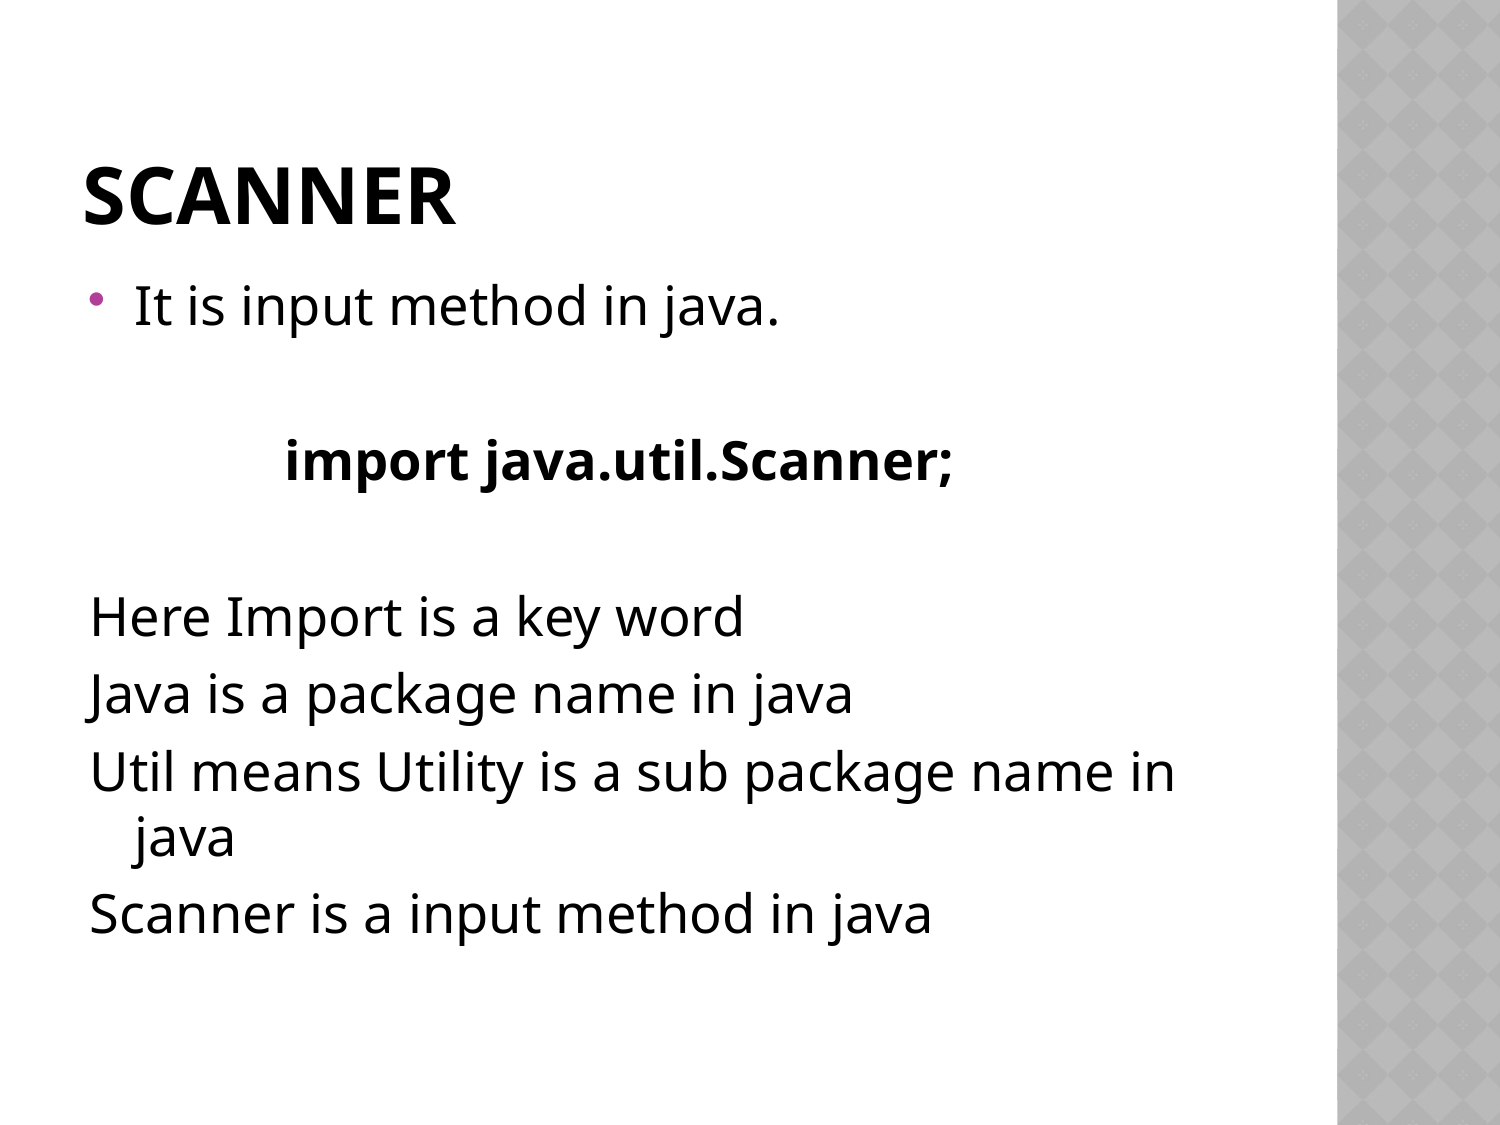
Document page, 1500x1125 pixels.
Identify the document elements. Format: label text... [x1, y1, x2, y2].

title Scanner [75, 52, 1263, 240]
list It is input method in java. import java.util.Scanner; Here Import is a key word Java is a package name in java Util means Utility is a sub package name in java Scanner is a input method in java [75, 264, 1263, 1059]
